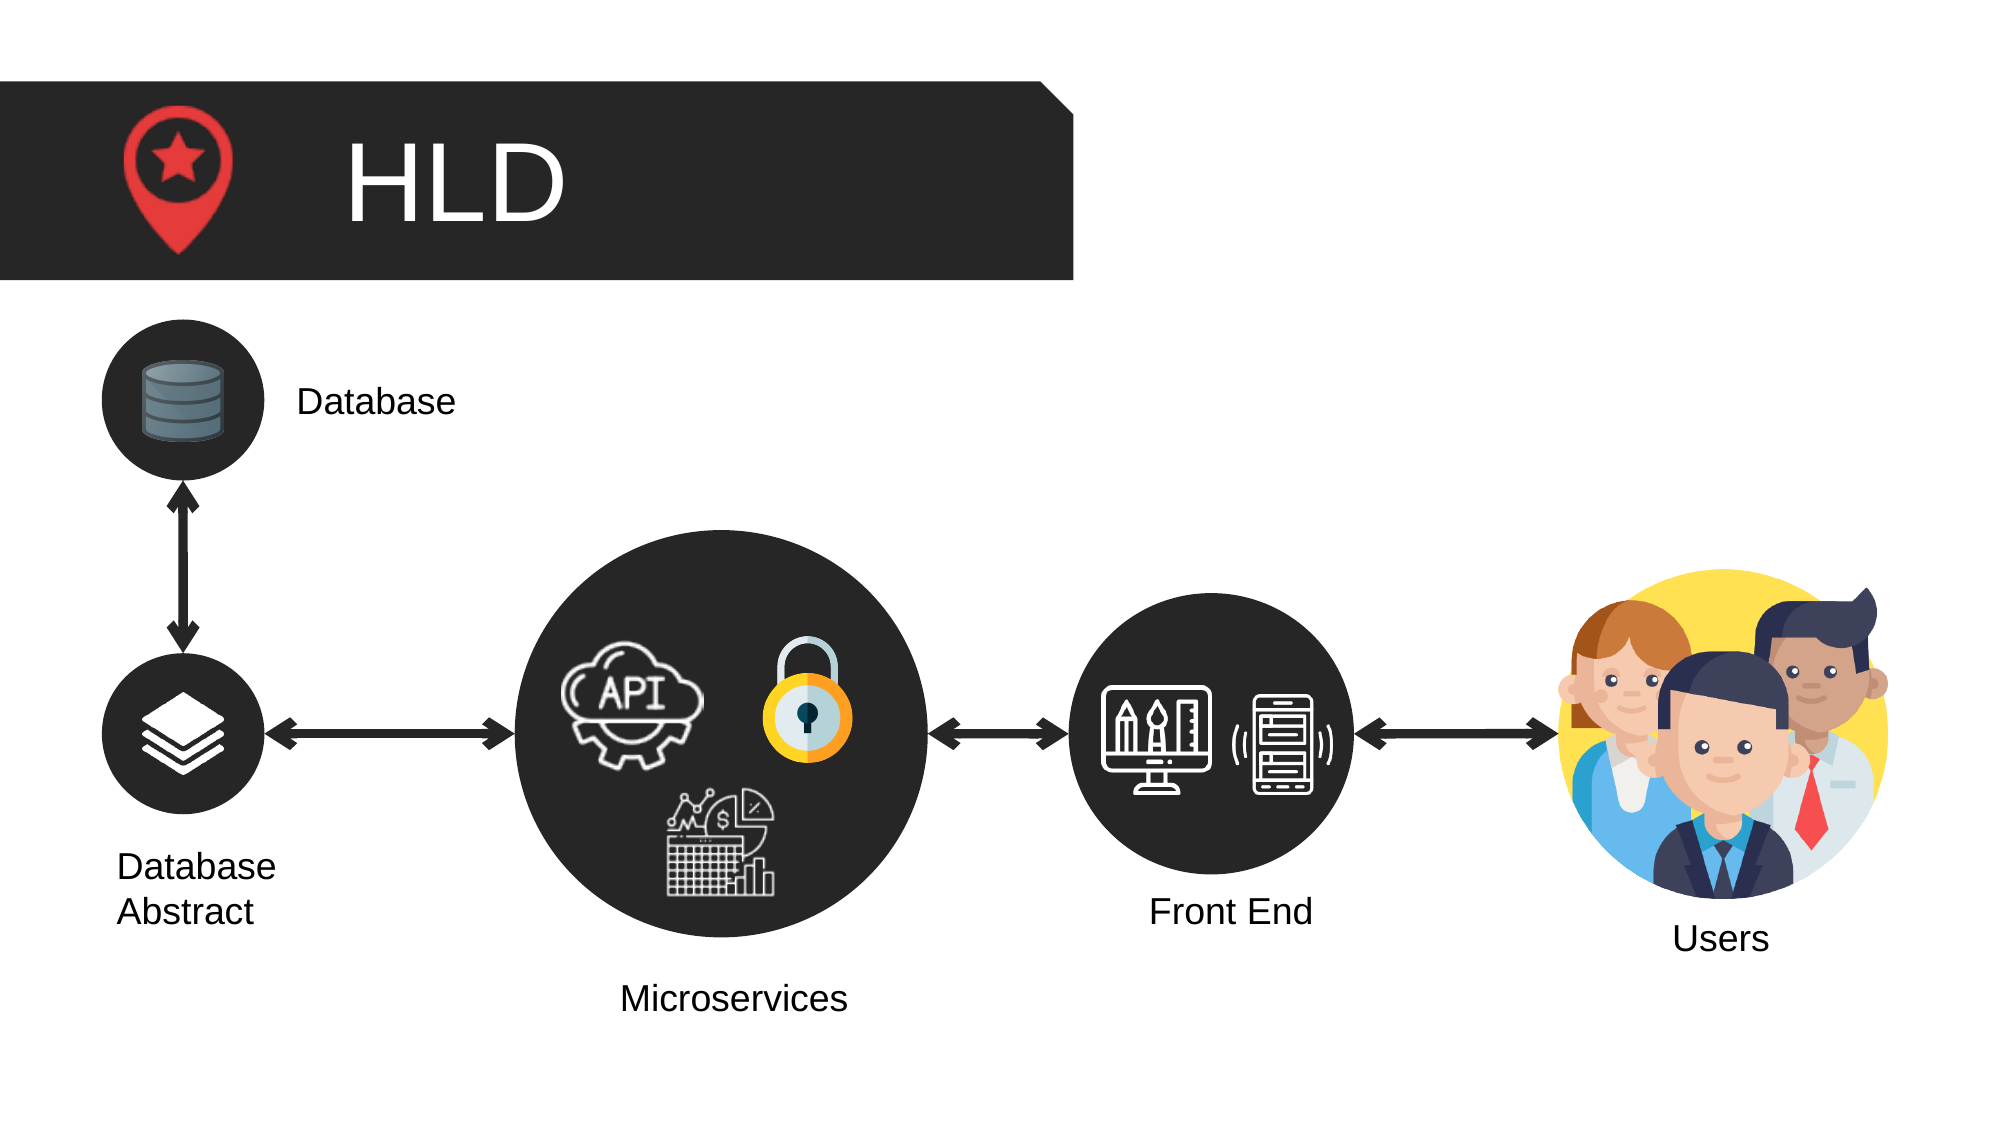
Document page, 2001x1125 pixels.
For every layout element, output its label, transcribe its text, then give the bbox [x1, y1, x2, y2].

picture [99, 101, 259, 261]
picture [142, 360, 224, 443]
text_box Database [281, 369, 496, 430]
text_box Database Abstract [101, 834, 308, 940]
text_box Users [1657, 906, 1790, 966]
text_box [100, 652, 266, 816]
picture [142, 692, 225, 775]
picture [561, 636, 704, 777]
picture [1101, 685, 1212, 795]
text_box [100, 318, 266, 482]
picture [665, 786, 777, 899]
text_box [1067, 592, 1355, 876]
text_box HLD [328, 101, 1029, 251]
picture [1232, 694, 1333, 795]
text_box [0, 80, 1075, 282]
text_box Microservices [605, 966, 871, 1027]
picture [1558, 569, 1888, 899]
text_box [513, 529, 929, 939]
picture [744, 636, 871, 763]
text_box Front End [1134, 879, 1333, 940]
